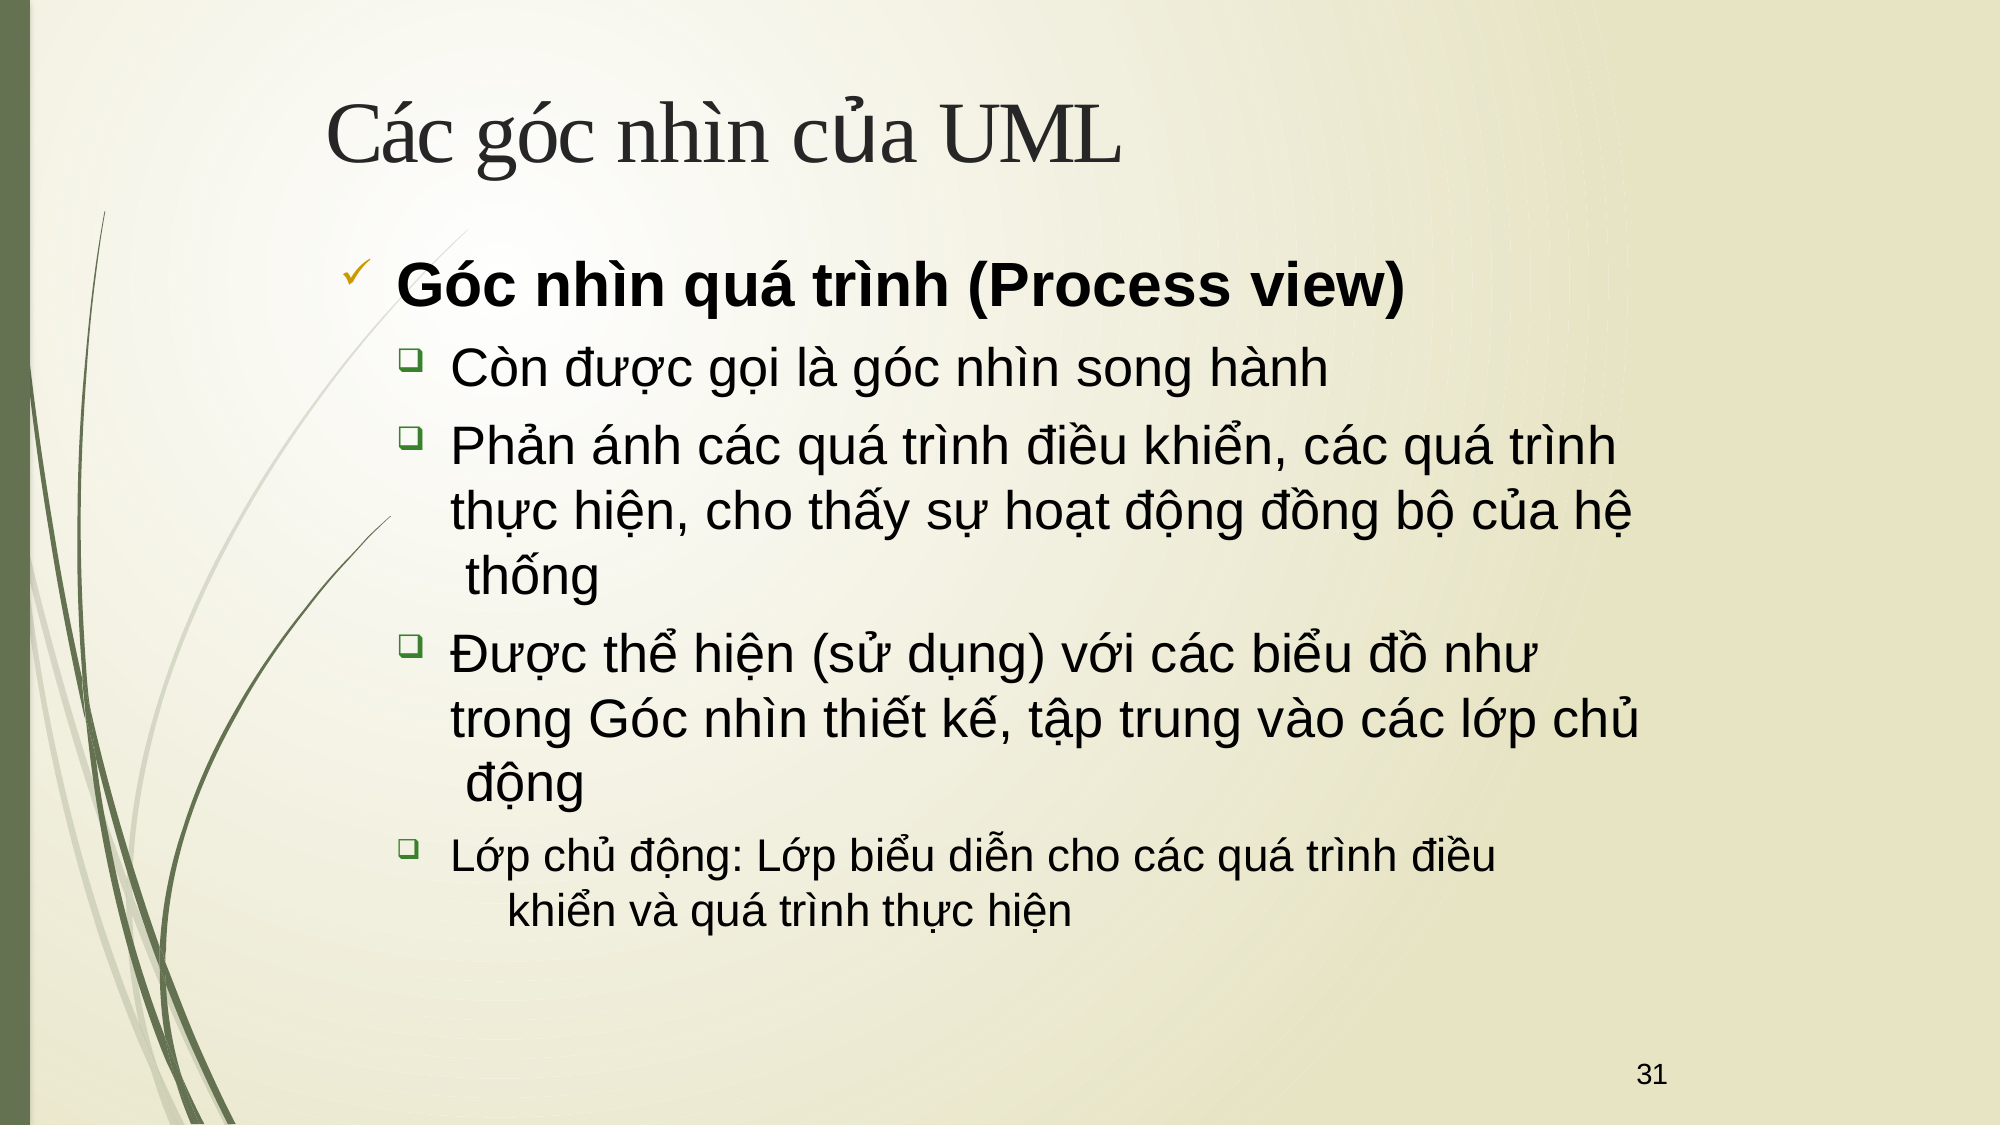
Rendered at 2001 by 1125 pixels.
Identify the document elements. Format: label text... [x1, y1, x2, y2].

slide_number 31 [1630, 1061, 1738, 1125]
text_box Góc nhìn quá trình (Process view) Còn được gọi là góc nhìn song hành Phản ánh các quá trình điều khiển, các quá trình thực hiện, cho thấy sự hoạt động đồng bộ của hệ thống Được thể hiện (sử dụng) với các biểu đồ như trong Góc nhìn thiết kế, tập trung vào các lớp chủ động Lớp chủ động: Lớp biểu diễn cho các quá trình điều khiển và quá trình thực hiện [337, 229, 1645, 936]
text_box Các góc nhìn của UML [298, 61, 1649, 180]
